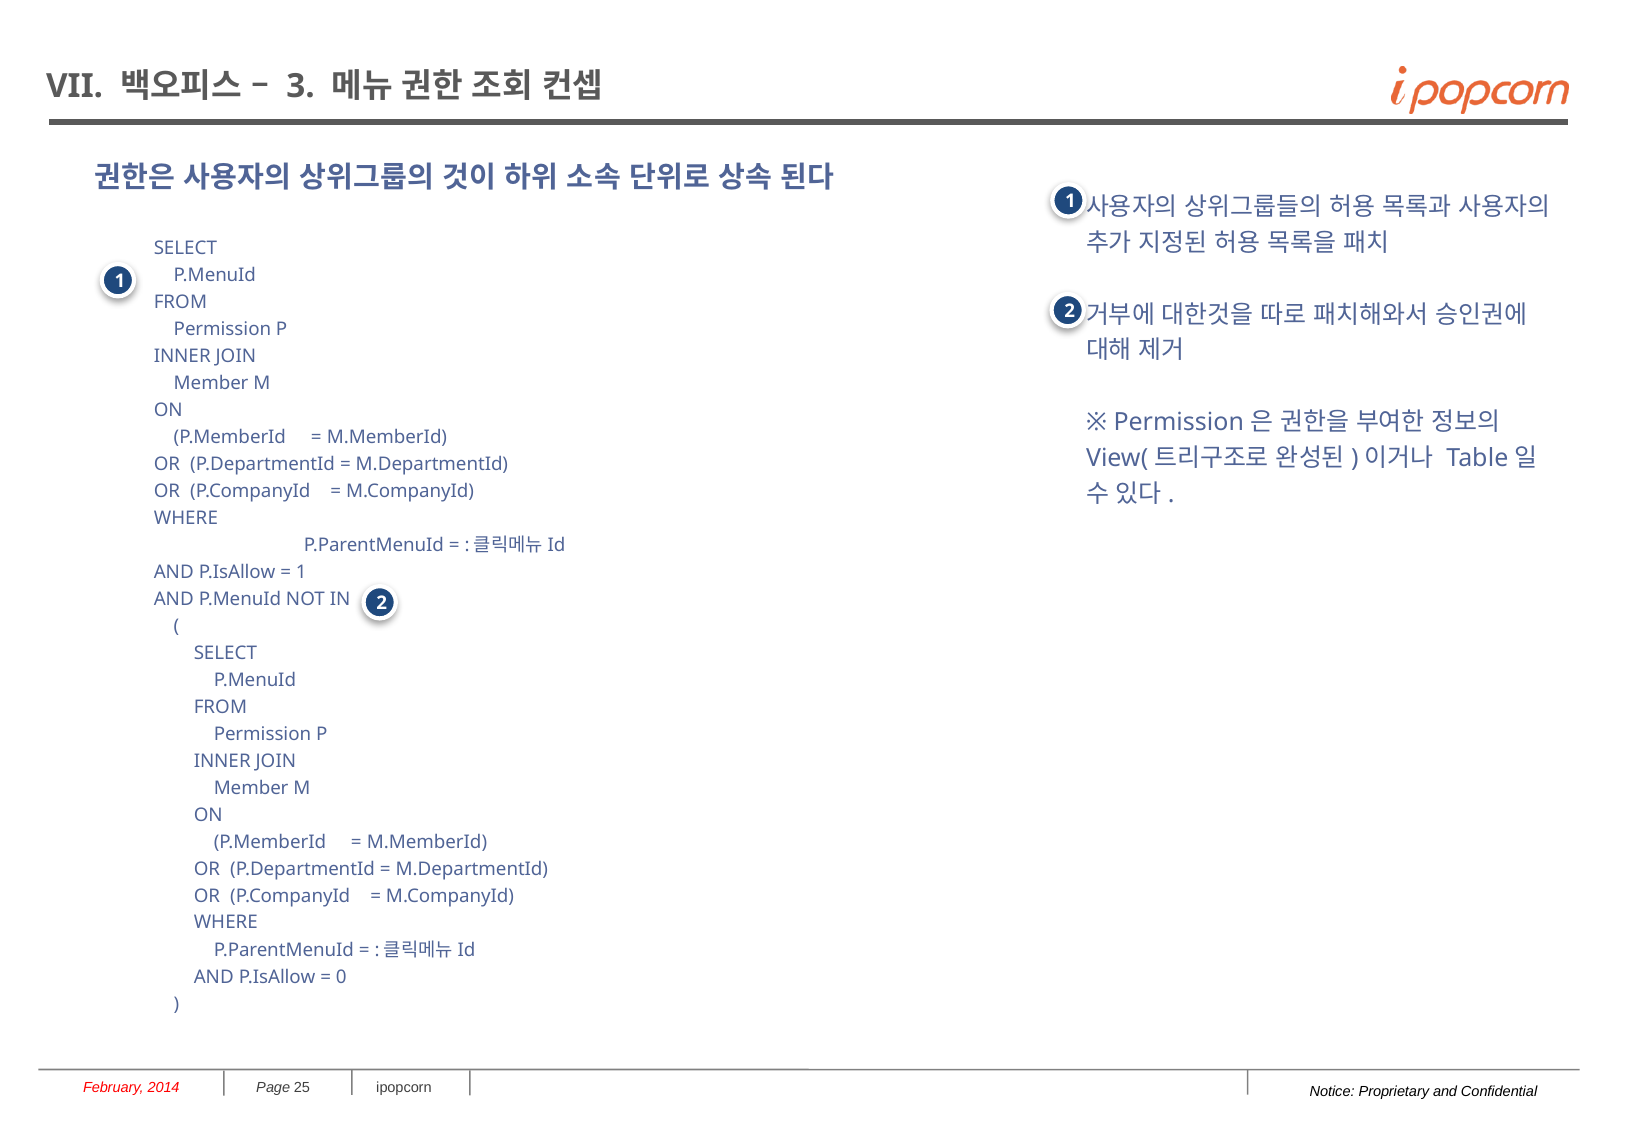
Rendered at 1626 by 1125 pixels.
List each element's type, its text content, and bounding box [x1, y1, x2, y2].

picture [1498, 66, 1569, 114]
text_box 2 [1048, 290, 1087, 330]
title VII. 백오피스 – 3. 메뉴 권한 조회 컨셉 [35, 54, 1498, 114]
text_box 1 [98, 260, 138, 300]
text_box SELECT P.MenuId FROM Permission P INNER JOIN Member M ON (P.MemberId = M.MemberId) OR (P.DepartmentId = M.DepartmentId) OR (P.CompanyId = M.CompanyId) WHERE P.ParentMenuId = :클릭메뉴Id AND P.IsAllow = 1 AND P.MenuId NOT IN ( SELECT P.MenuId FROM Permission P INNER JOIN Member M ON (P.MemberId = M.MemberId) OR (P.DepartmentId = M.DepartmentId) OR (P.CompanyId = M.CompanyId) WHERE P.ParentMenuId = :클릭메뉴Id AND P.IsAllow = 0 ) [138, 223, 730, 1022]
text_box 권한은 사용자의 상위그룹의 것이 하위 소속 단위로 상속 된다 [79, 143, 851, 201]
text_box 사용자의 상위그룹들의 허용 목록과 사용자의 추가 지정된 허용 목록을 패치 거부에 대한것을 따로 패치해와서 승인권에 대해 제거 ※ Permission은 권한을 부여한 정보의 View(트리구조로 완성된)이거나 Table일 수 있다. [1071, 177, 1569, 515]
text_box 1 [1049, 181, 1088, 220]
